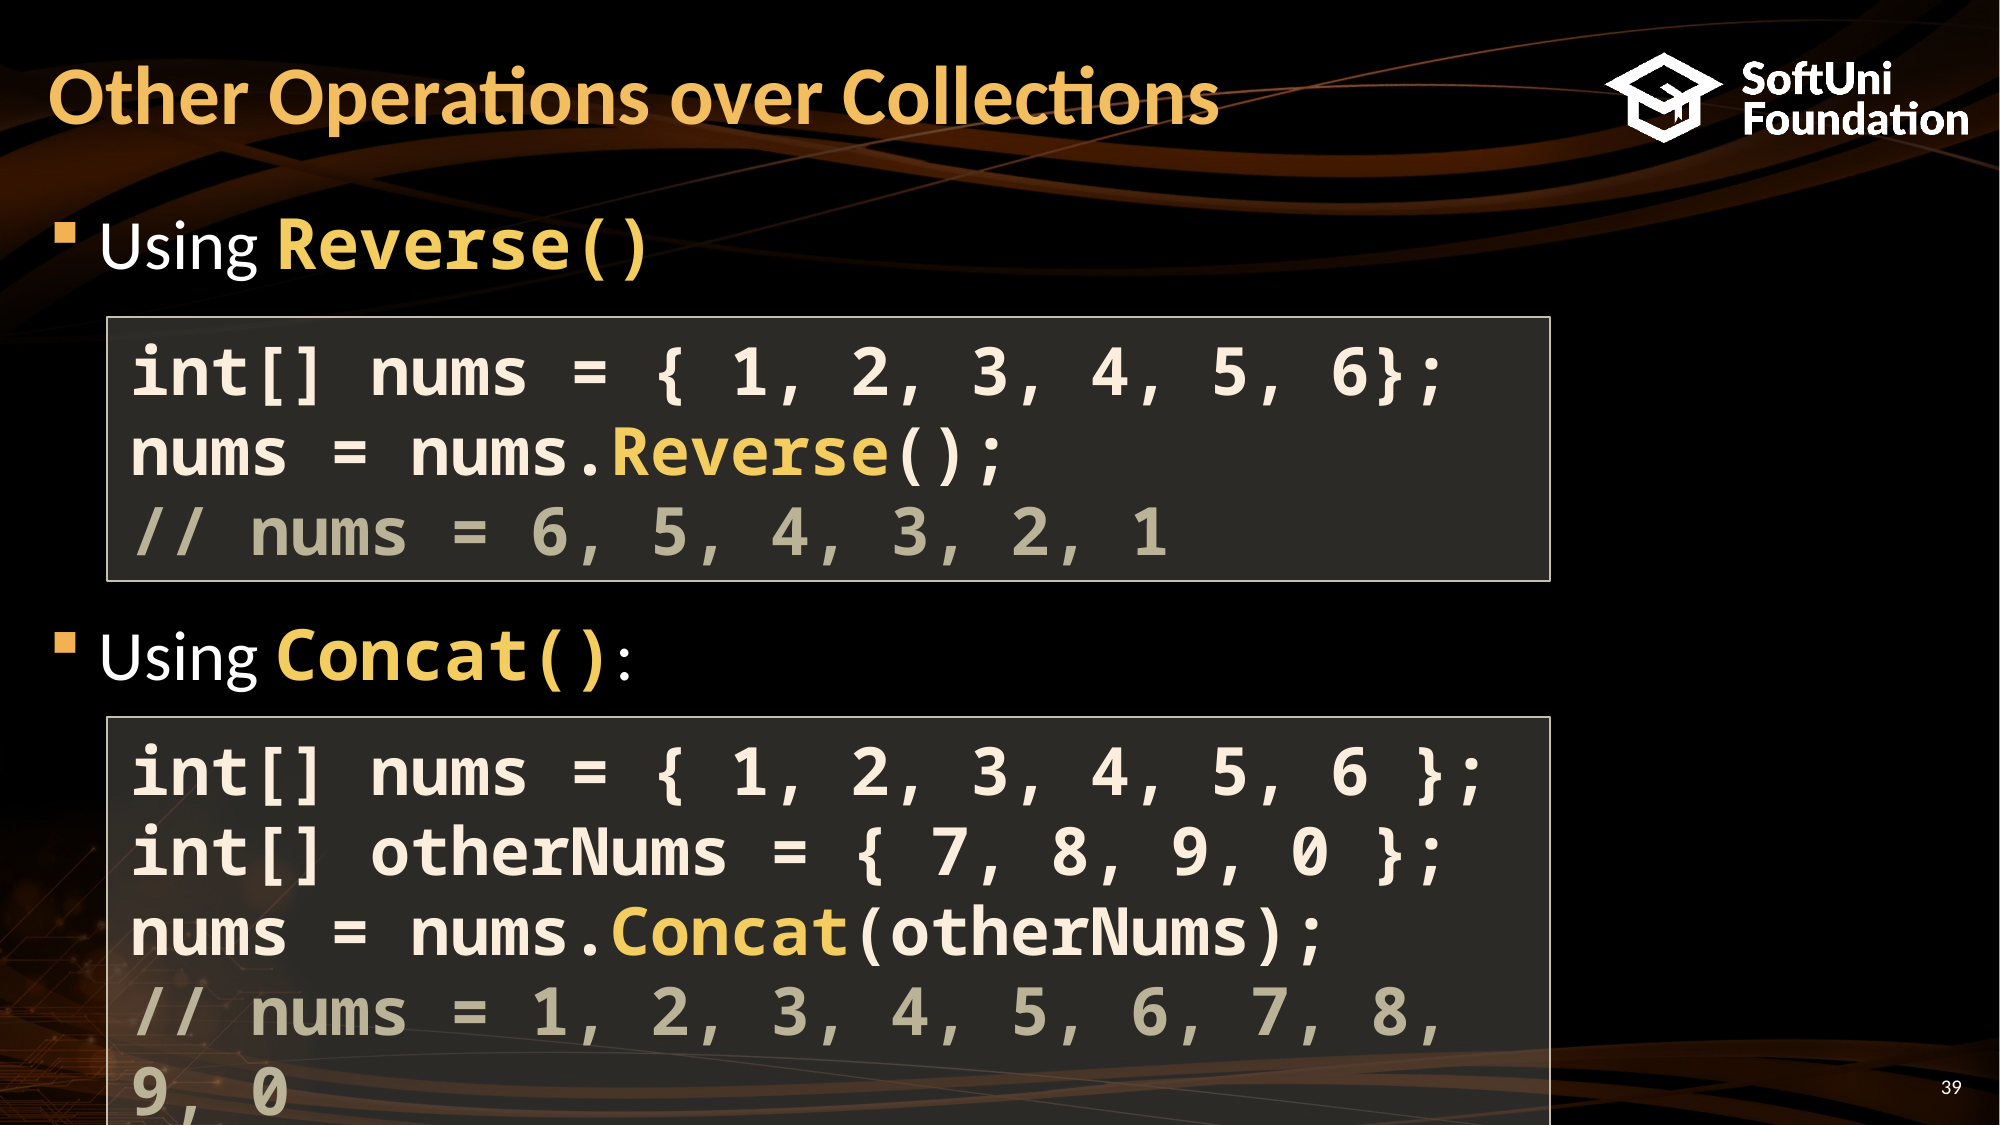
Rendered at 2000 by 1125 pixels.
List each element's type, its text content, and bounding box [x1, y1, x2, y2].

text_box int[] nums = { 1, 2, 3, 4, 5, 6}; nums = nums.Reverse(); // nums = 6, 5, 4, 3, 2, 1 [107, 317, 1550, 581]
list Using Reverse() Using Concat(): [31, 188, 1968, 1103]
title Other Operations over Collections [30, 6, 1602, 189]
text_box int[] nums = { 1, 2, 3, 4, 5, 6 }; int[] otherNums = { 7, 8, 9, 0 }; nums = nums.Concat(otherNums); // nums = 1, 2, 3, 4, 5, 6, 7, 8, 9, 0 [107, 717, 1550, 1125]
picture [0, 0, 2000, 1125]
